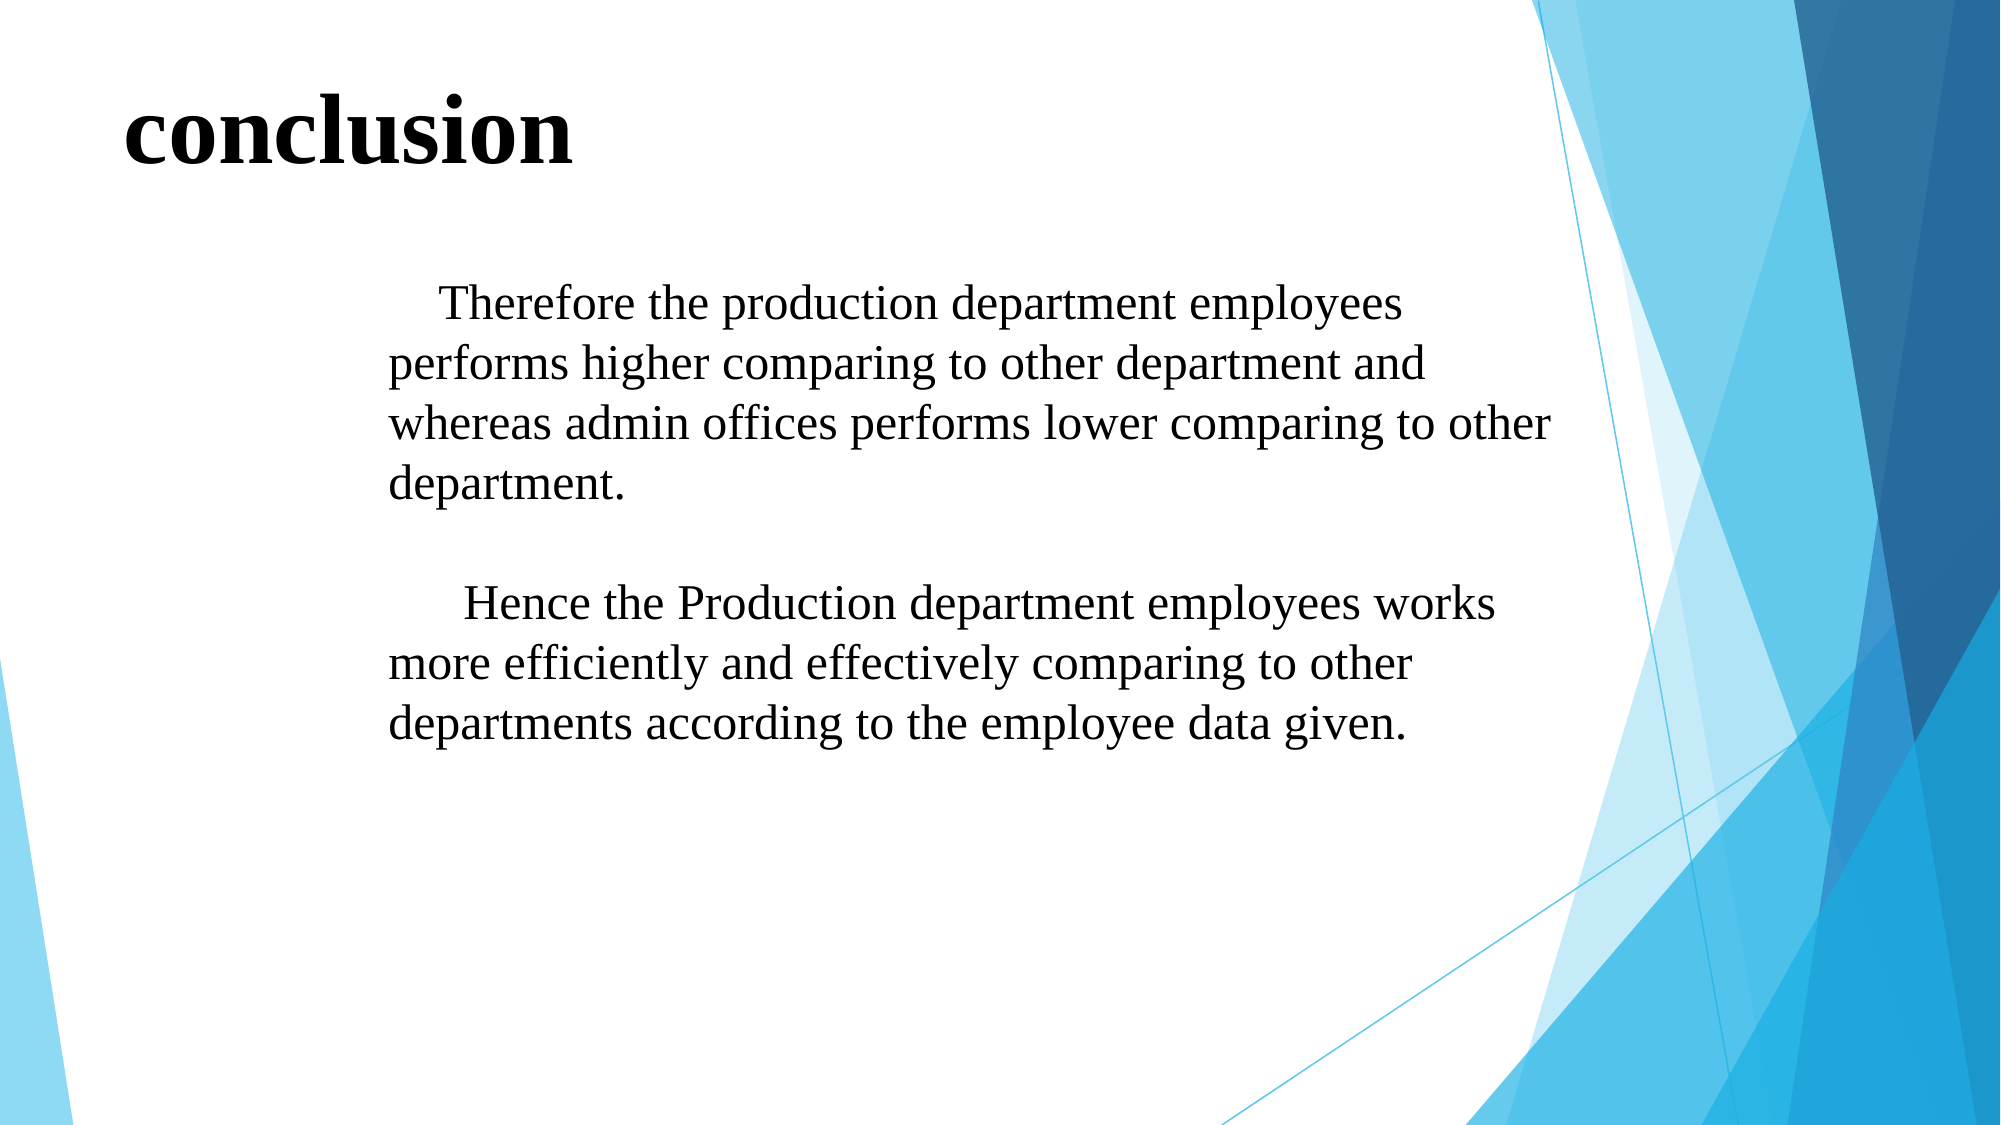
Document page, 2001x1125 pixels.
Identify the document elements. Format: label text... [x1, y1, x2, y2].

text_box Therefore the production department employees performs higher comparing to other department and whereas admin offices performs lower comparing to other department. Hence the Production department employees works more efficiently and effectively comparing to other departments according to the employee data given. [373, 261, 1571, 954]
title conclusion [123, 63, 1877, 188]
